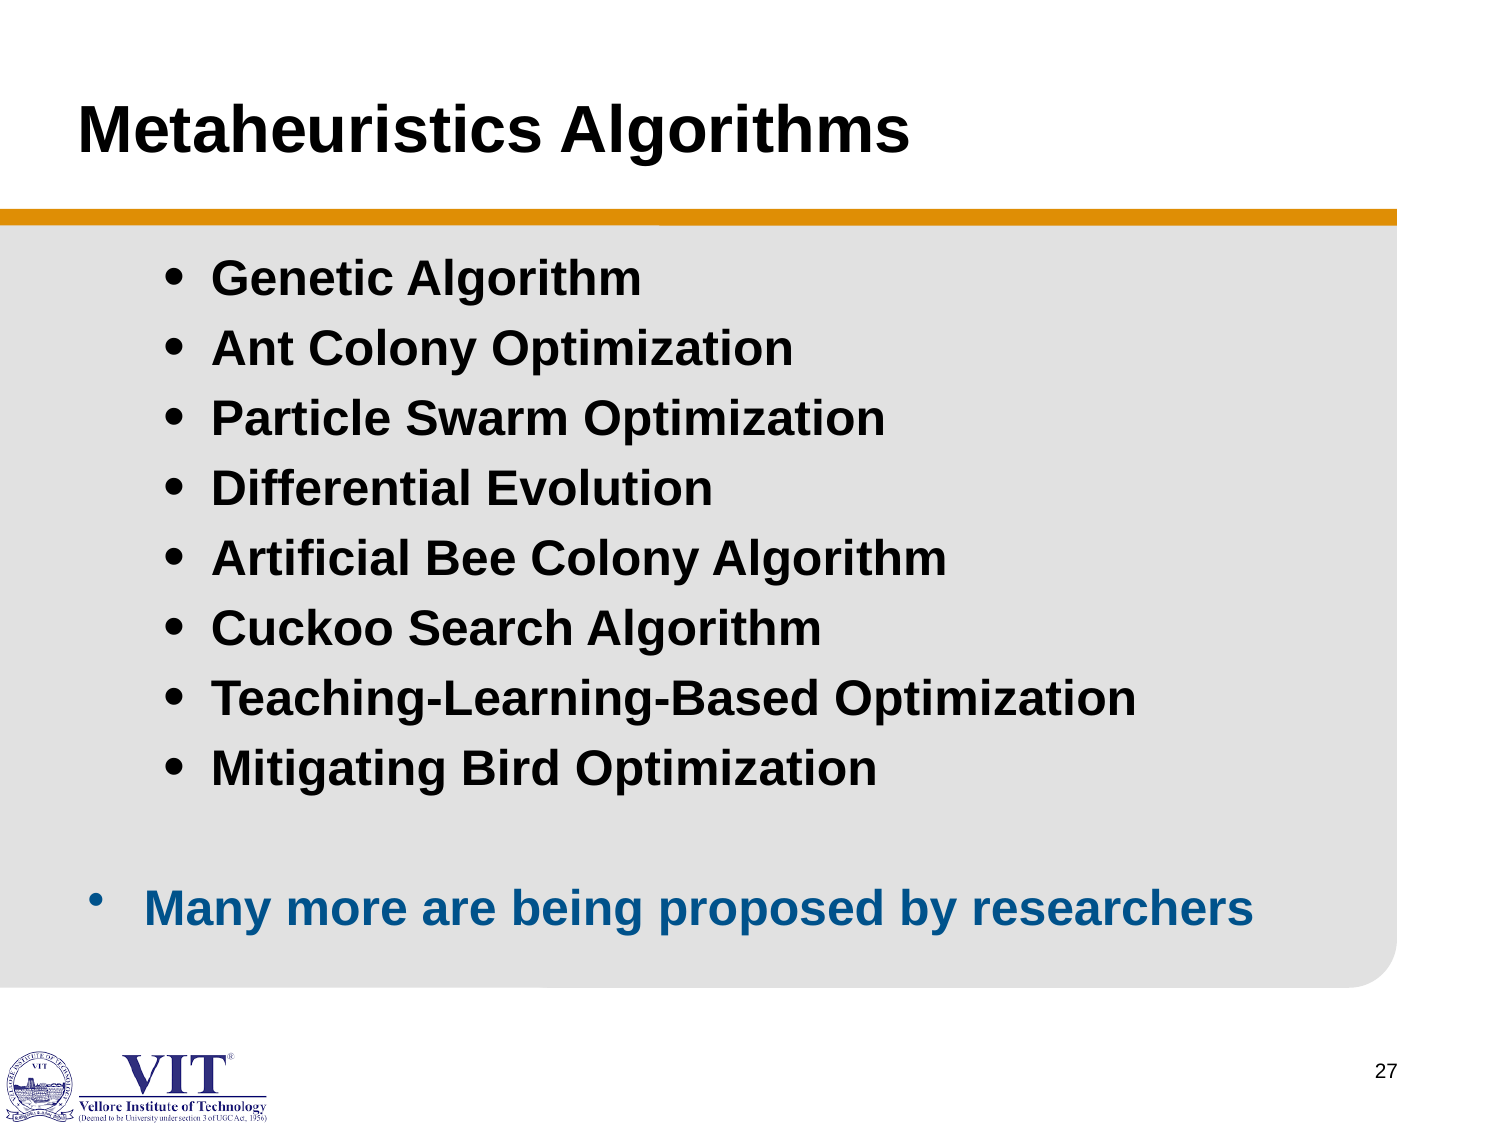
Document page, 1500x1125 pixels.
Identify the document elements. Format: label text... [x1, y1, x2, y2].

list Genetic Algorithm Ant Colony Optimization Particle Swarm Optimization Differential Evolution Artificial Bee Colony Algorithm Cuckoo Search Algorithm Teaching-Learning-Based Optimization Mitigating Bird Optimization Many more are being proposed by researchers [46, 237, 1398, 873]
title Metaheuristics Algorithms [62, 24, 1413, 228]
picture [0, 1048, 272, 1125]
